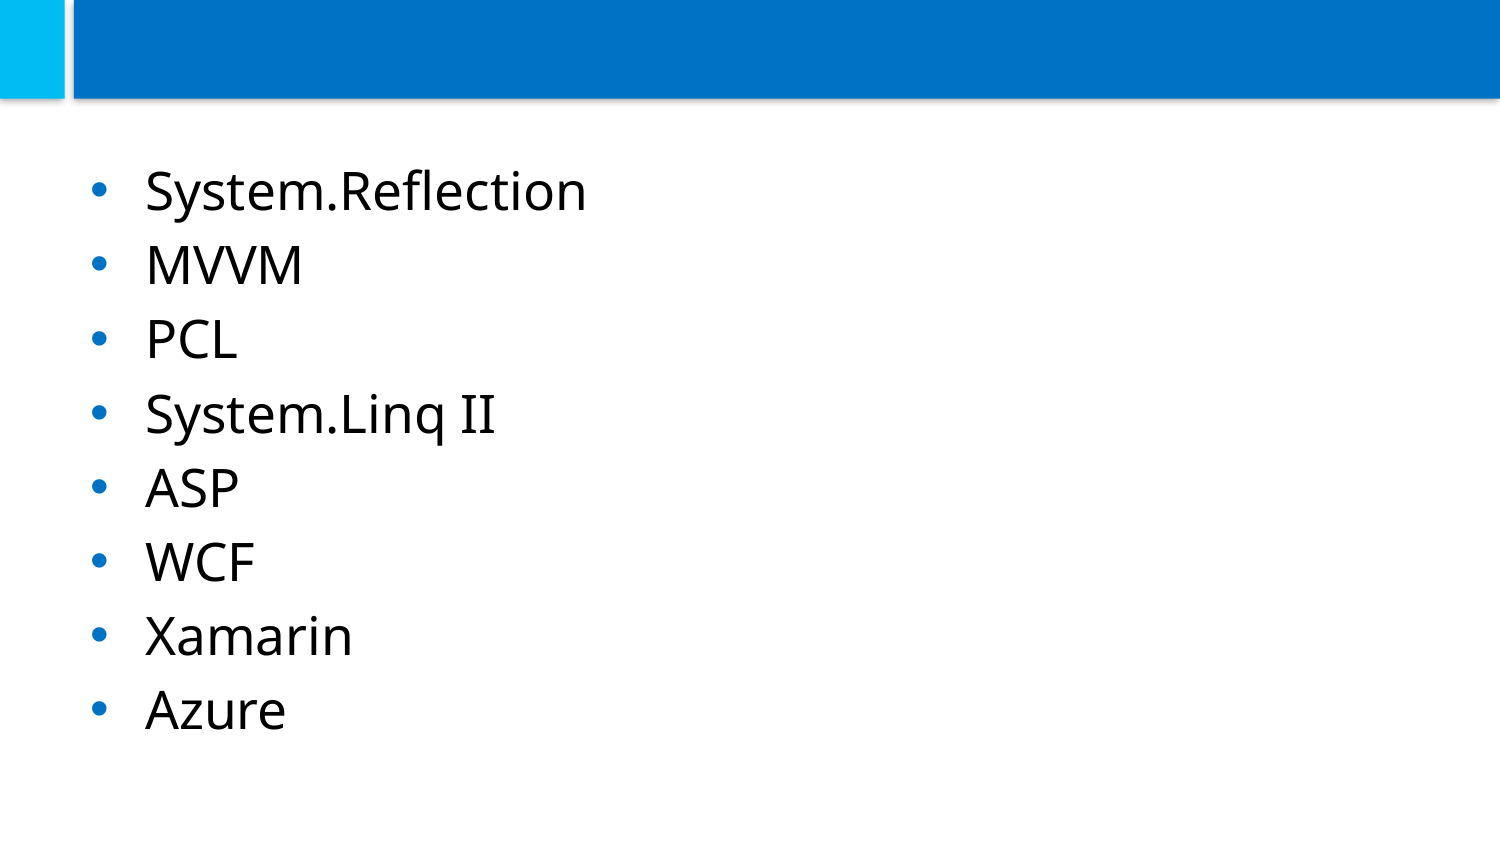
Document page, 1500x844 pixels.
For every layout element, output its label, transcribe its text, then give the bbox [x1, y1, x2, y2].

list System.Reflection MVVM PCL System.Linq II ASP WCF Xamarin Azure [75, 150, 1425, 754]
